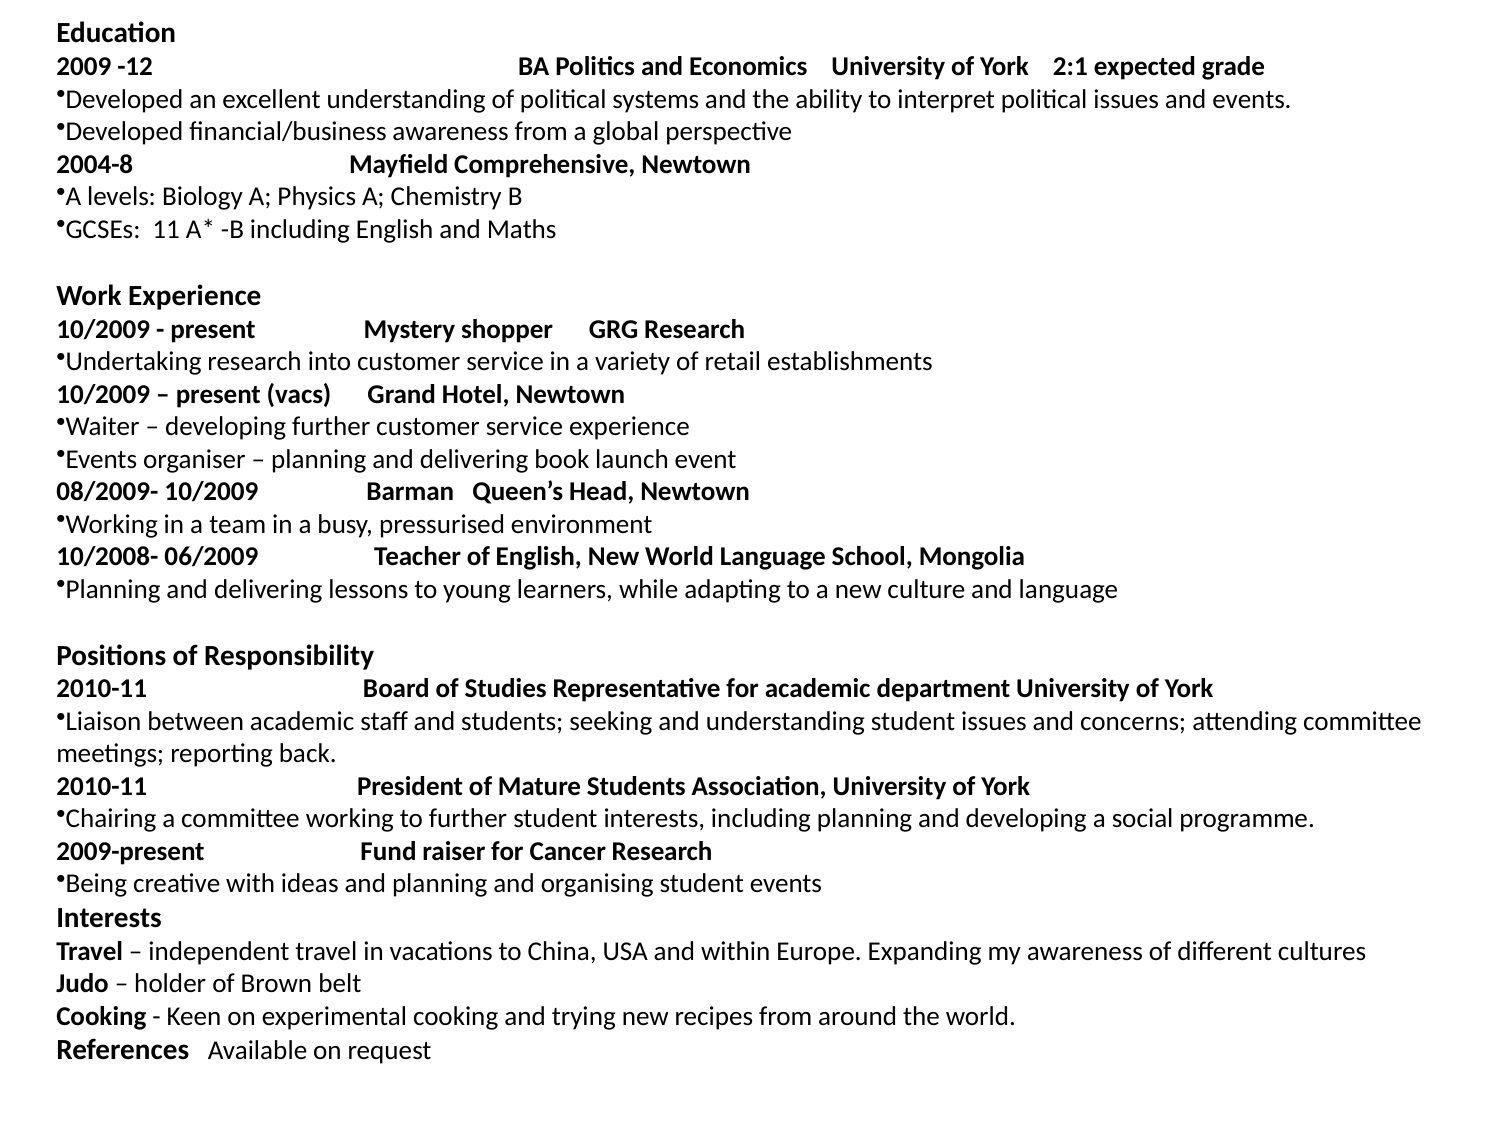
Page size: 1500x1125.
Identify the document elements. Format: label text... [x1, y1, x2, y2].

text_box Education 2009 -12 BA Politics and Economics University of York 2:1 expected grade Developed an excellent understanding of political systems and the ability to interpret political issues and events. Developed financial/business awareness from a global perspective 2004-8 Mayfield Comprehensive, Newtown A levels: Biology A; Physics A; Chemistry B GCSEs: 11 A* -B including English and Maths Work Experience 10/2009 - present Mystery shopper GRG Research Undertaking research into customer service in a variety of retail establishments 10/2009 – present (vacs) Grand Hotel, Newtown Waiter – developing further customer service experience Events organiser – planning and delivering book launch event 08/2009- 10/2009 Barman Queen’s Head, Newtown Working in a team in a busy, pressurised environment 10/2008- 06/2009 Teacher of English, New World Language School, Mongolia Planning and delivering lessons to young learners, while adapting to a new culture and language Positions of Responsibility 2010-11 Board of Studies Representative for academic department University of York Liaison between academic staff and students; seeking and understanding student issues and concerns; attending committee meetings; reporting back. 2010-11 President of Mature Students Association, University of York Chairing a committee working to further student interests, including planning and developing a social programme. 2009-present Fund raiser for Cancer Research Being creative with ideas and planning and organising student events Interests Travel – independent travel in vacations to China, USA and within Europe. Expanding my awareness of different cultures Judo – holder of Brown belt Cooking - Keen on experimental cooking and trying new recipes from around the world. References Available on request [41, 6, 1447, 1073]
